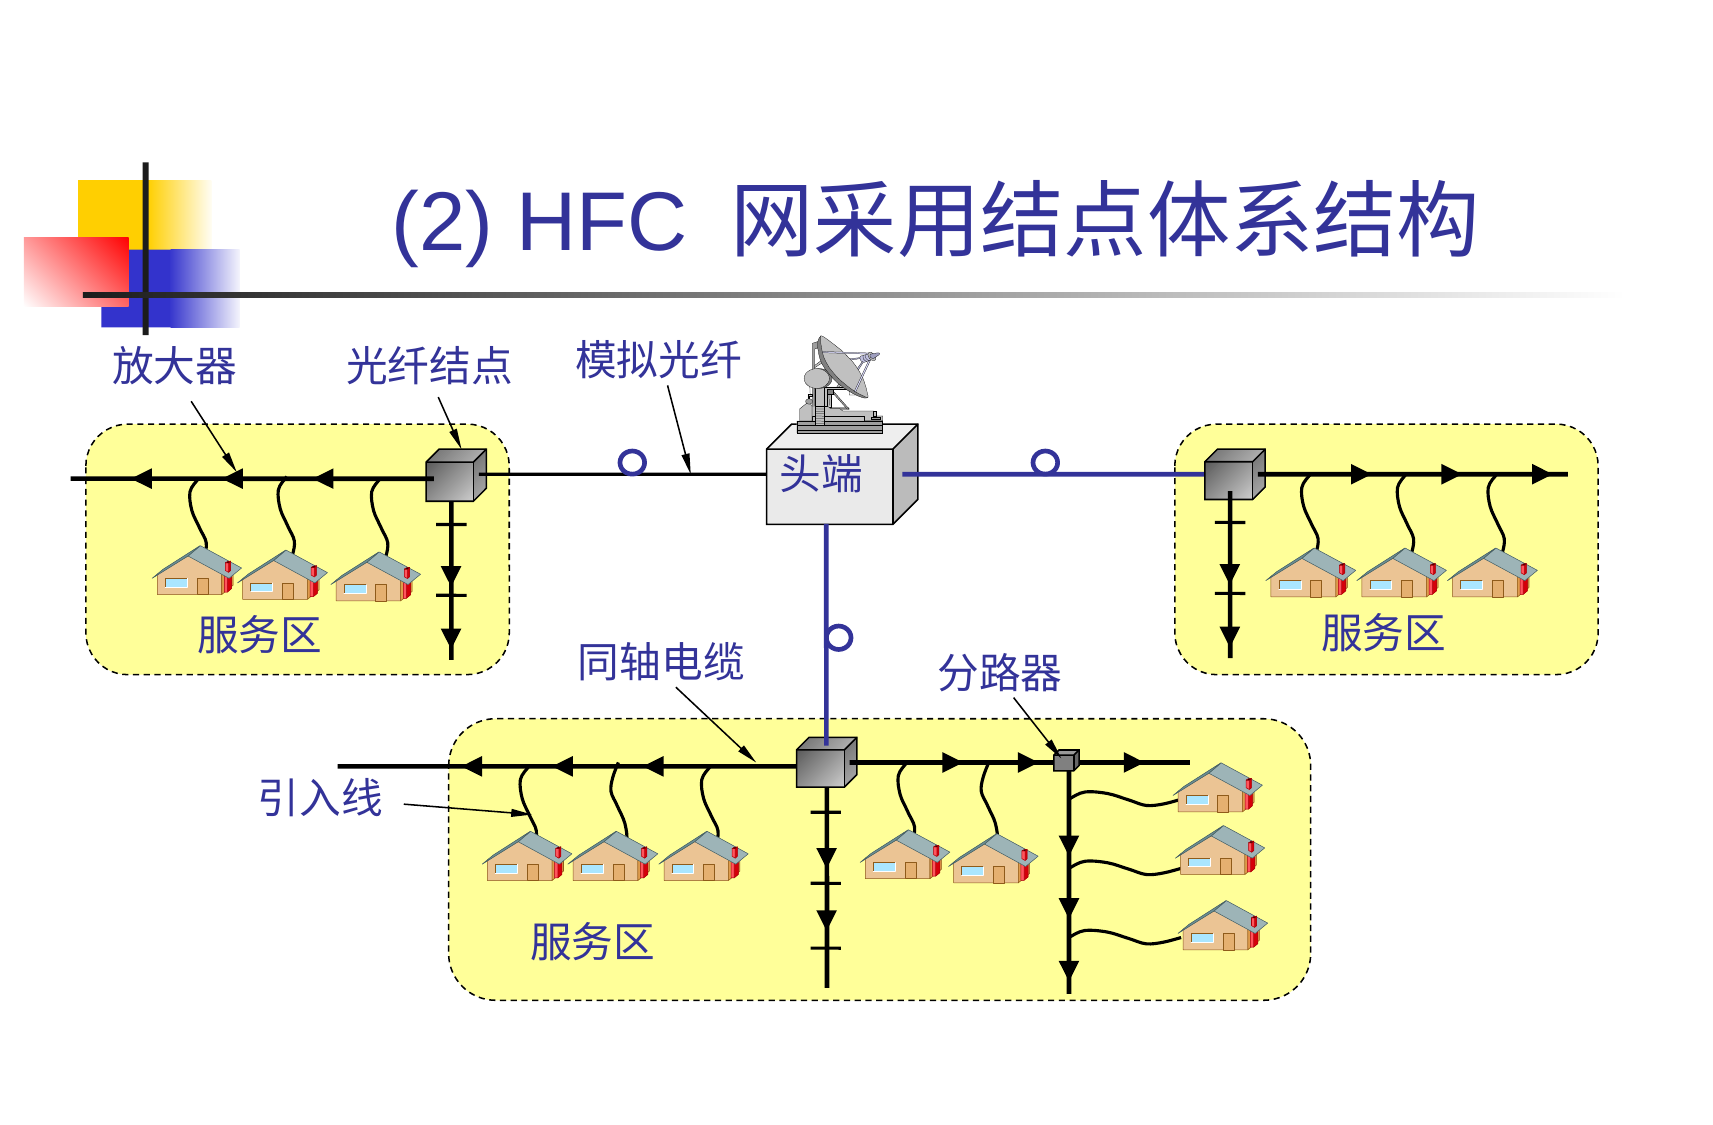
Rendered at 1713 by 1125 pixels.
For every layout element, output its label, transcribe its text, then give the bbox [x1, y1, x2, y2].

text_box [552, 756, 583, 777]
picture [1172, 762, 1264, 813]
text_box [1013, 697, 1062, 759]
text_box [675, 687, 757, 763]
text_box [1341, 463, 1372, 485]
text_box [669, 392, 691, 475]
text_box [619, 451, 645, 475]
text_box [1053, 750, 1080, 771]
text_box [766, 424, 918, 525]
text_box [1032, 451, 1058, 475]
text_box [1432, 463, 1463, 485]
text_box [1069, 860, 1169, 875]
text_box 服务区 [515, 908, 671, 974]
text_box [1068, 791, 1167, 806]
text_box [189, 478, 207, 543]
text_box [795, 335, 884, 434]
picture [1174, 824, 1266, 876]
text_box [981, 762, 997, 831]
text_box [610, 762, 627, 829]
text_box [1214, 490, 1246, 659]
text_box [1068, 930, 1172, 944]
text_box [278, 476, 295, 548]
text_box [1397, 474, 1414, 546]
text_box [312, 468, 343, 489]
text_box [85, 475, 510, 675]
text_box [1301, 474, 1319, 546]
text_box [438, 398, 462, 450]
text_box [1174, 424, 1599, 675]
text_box 光纤结点 [331, 332, 528, 398]
text_box 引入线 [242, 764, 398, 829]
text_box [85, 424, 235, 478]
text_box [448, 718, 1311, 1001]
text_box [810, 811, 842, 949]
text_box [642, 756, 674, 777]
text_box [528, 815, 536, 829]
text_box [1114, 752, 1145, 773]
text_box 分路器 [922, 639, 1078, 705]
text_box 头端 [764, 440, 878, 506]
picture [481, 830, 749, 882]
text_box 服务区 [1306, 606, 1462, 664]
picture [859, 829, 1039, 884]
text_box [1204, 449, 1266, 500]
text_box [461, 756, 492, 777]
text_box [191, 401, 237, 473]
text_box [932, 752, 964, 773]
text_box [207, 424, 460, 478]
text_box [222, 468, 253, 489]
text_box [451, 424, 510, 474]
text_box [701, 766, 718, 829]
text_box 同轴电缆 [563, 628, 760, 693]
picture [330, 551, 422, 602]
text_box [897, 762, 915, 827]
text_box [520, 766, 529, 813]
picture [1264, 547, 1539, 598]
text_box 服务区 [182, 604, 338, 667]
text_box [1522, 463, 1553, 485]
title (2) HFC 网采用结点体系结构 [215, 137, 1676, 275]
text_box [1487, 474, 1505, 546]
picture [1177, 899, 1269, 951]
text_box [435, 492, 467, 661]
text_box [131, 468, 162, 489]
text_box 模拟光纤 [560, 326, 758, 392]
picture [151, 544, 329, 600]
text_box 放大器 [97, 332, 253, 398]
text_box [796, 737, 857, 788]
text_box [426, 449, 487, 502]
text_box [1008, 752, 1039, 773]
text_box [403, 804, 532, 817]
text_box [826, 626, 852, 650]
text_box [371, 478, 388, 549]
